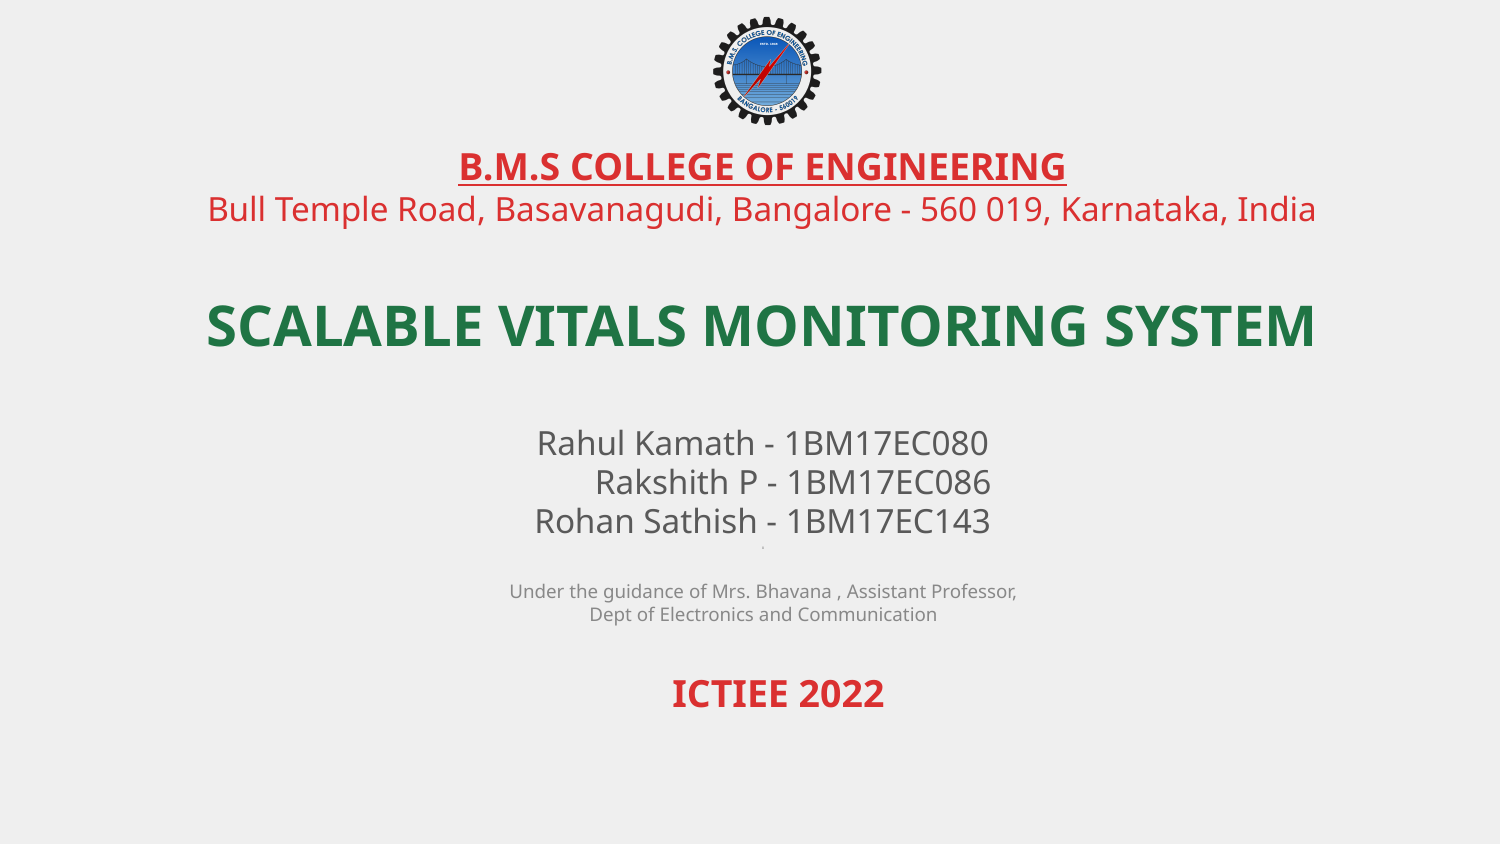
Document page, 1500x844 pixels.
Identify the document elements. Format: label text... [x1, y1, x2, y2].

text_box Rahul Kamath - 1BM17EC080 Rakshith P - 1BM17EC086 Rohan Sathish - 1BM17EC143 0 [436, 422, 1090, 563]
text_box SCALABLE VITALS MONITORING SYSTEM [12, 249, 1500, 398]
text_box ICTIEE 2022 [601, 662, 956, 748]
text_box B.M.S COLLEGE OF ENGINEERING Bull Temple Road, Basavanagudi, Bangalore - 560 019, Karnataka, India [144, 135, 1382, 212]
text_box Under the guidance of Mrs. Bhavana , Assistant Professor, Dept of Electronics and Communication [485, 572, 1041, 663]
picture [710, 15, 823, 128]
